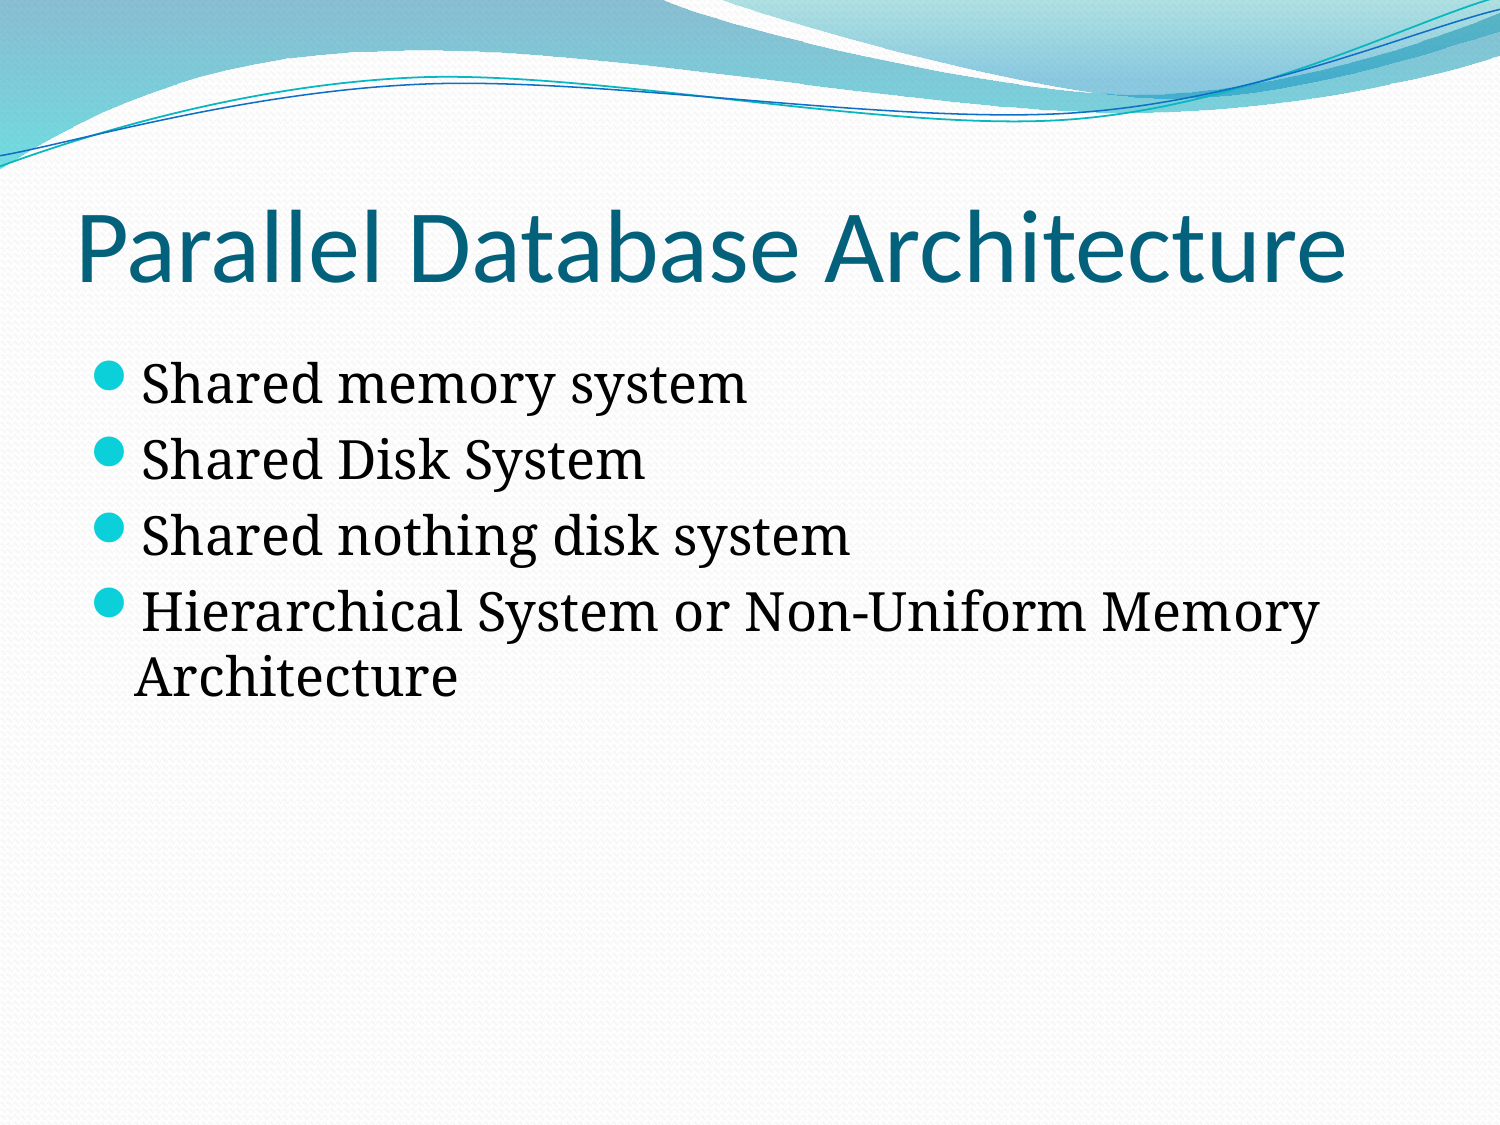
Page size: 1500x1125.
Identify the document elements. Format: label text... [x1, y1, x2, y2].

list Shared memory system Shared Disk System Shared nothing disk system Hierarchical System or Non-Uniform Memory Architecture [75, 342, 1425, 1063]
title Parallel Database Architecture [75, 115, 1425, 303]
